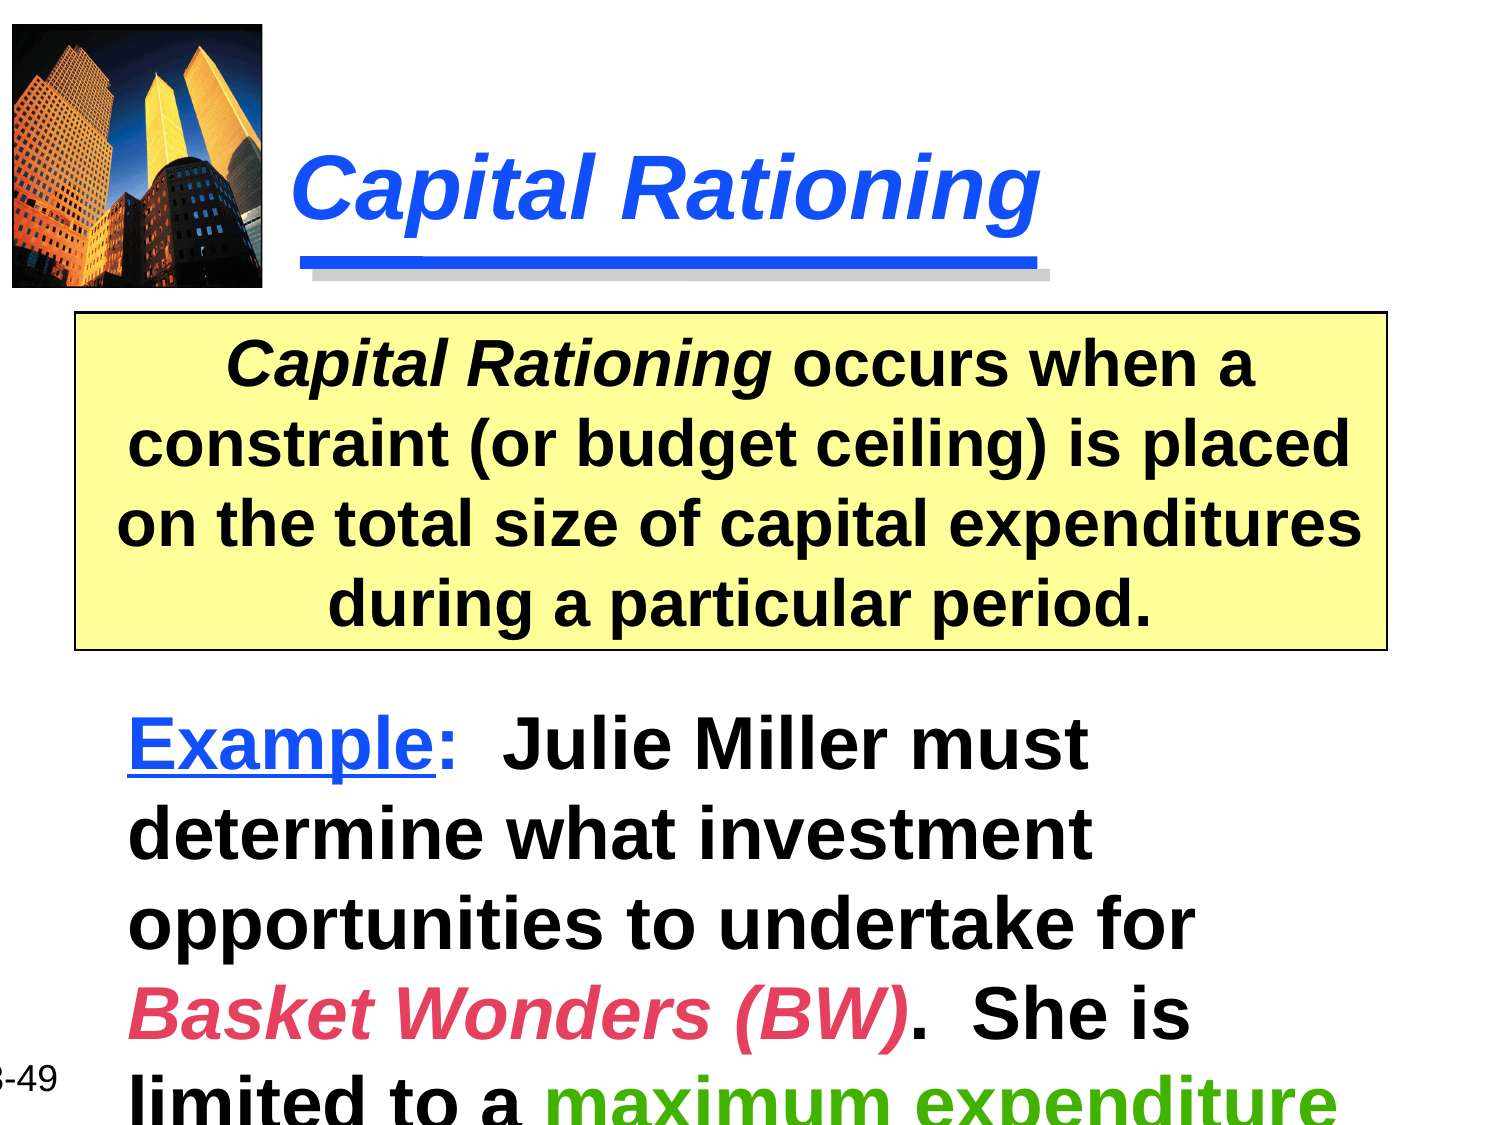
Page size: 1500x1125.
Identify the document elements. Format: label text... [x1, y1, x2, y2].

title Capital Rationing [275, 78, 1388, 288]
list Example: Julie Miller must determine what investment opportunities to undertake for Basket Wonders (BW). She is limited to a maximum expenditure of $32,500 only for this capital budgeting period. [111, 686, 1388, 1076]
list Capital Rationing occurs when a constraint (or budget ceiling) is placed on the total size of capital expenditures during a particular period. [74, 311, 1388, 651]
picture [12, 24, 263, 288]
